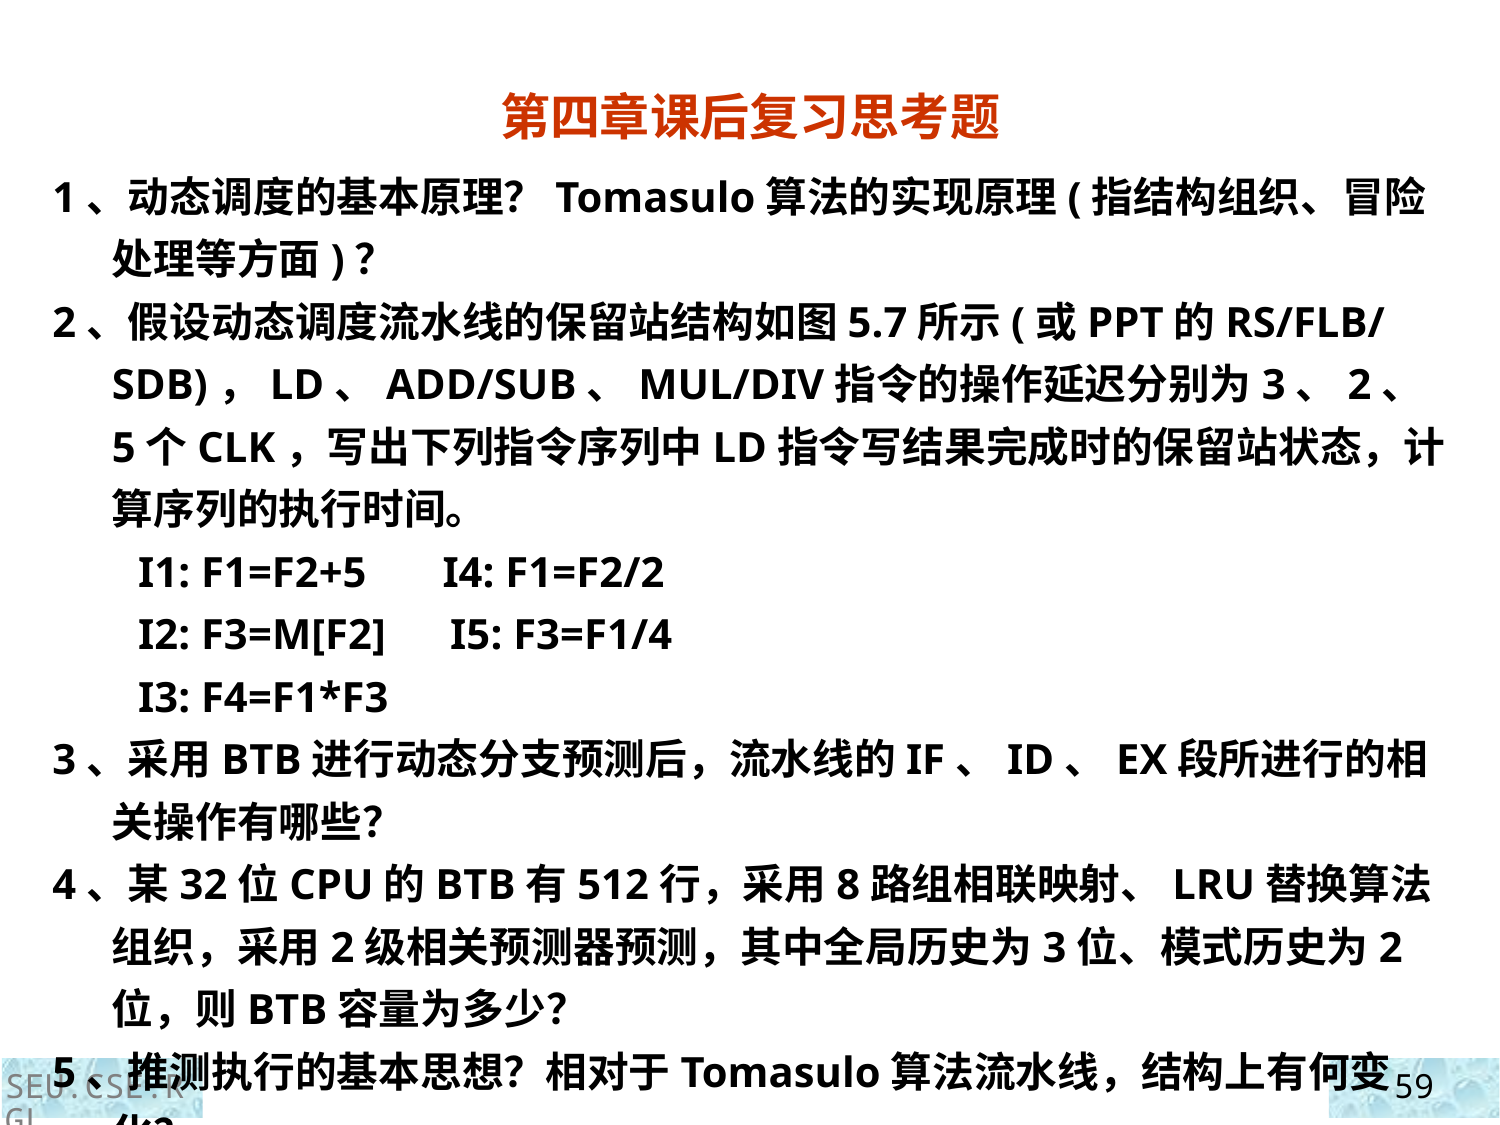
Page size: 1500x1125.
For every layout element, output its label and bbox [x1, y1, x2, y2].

slide_number [1463, 1058, 1500, 1118]
footer [1, 1058, 203, 1118]
text_box [37, 63, 1463, 1125]
